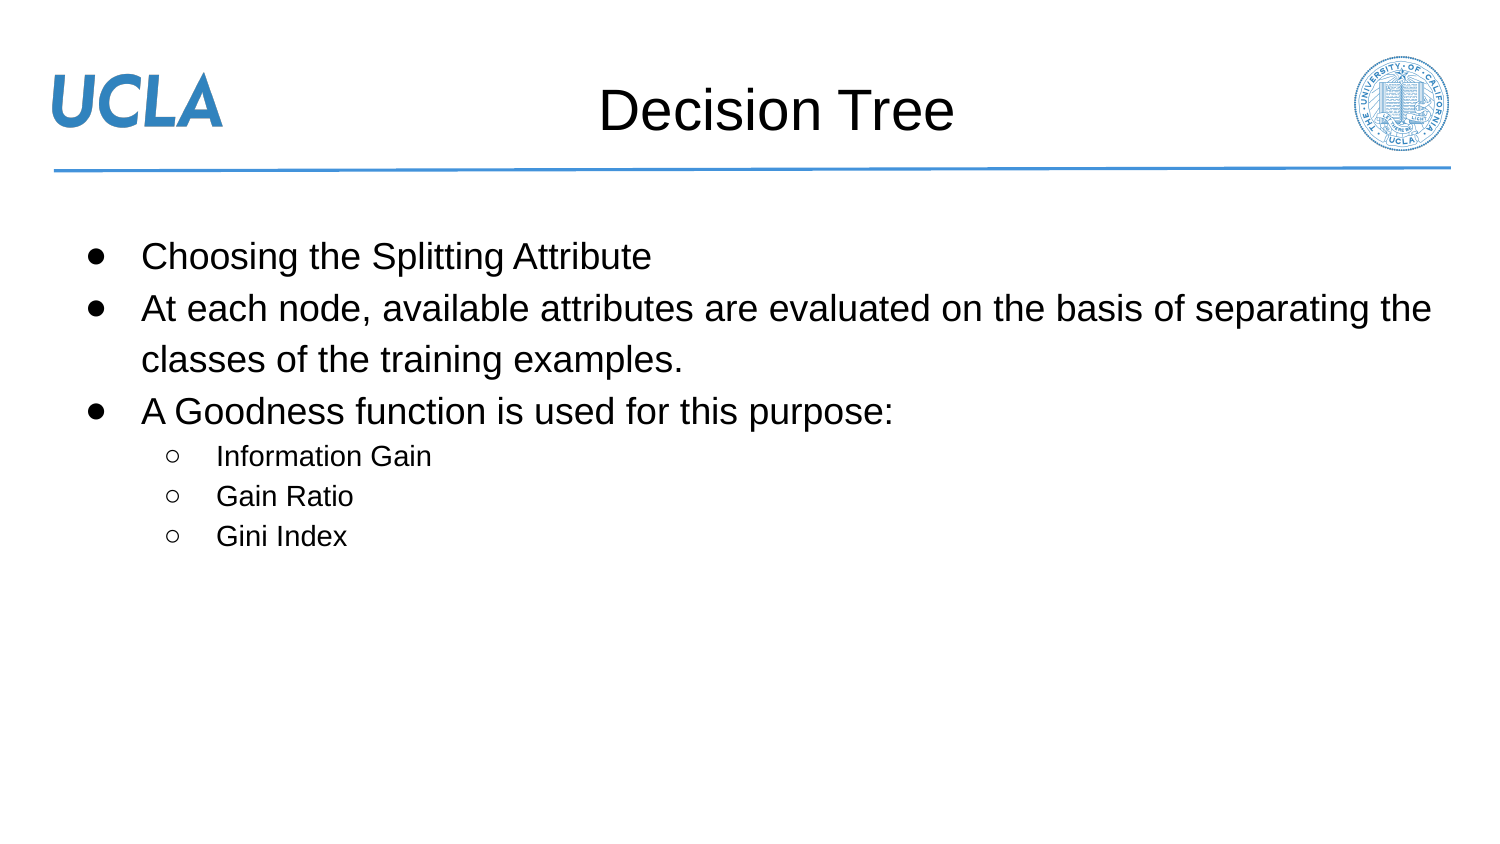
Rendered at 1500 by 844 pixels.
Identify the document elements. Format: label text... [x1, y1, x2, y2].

picture [1354, 56, 1450, 152]
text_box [53, 167, 1452, 171]
picture [50, 70, 224, 129]
title Decision Tree [228, 56, 1327, 151]
list Choosing the Splitting Attribute At each node, available attributes are evaluated on the basis of separating the classes of the training examples. A Goodness function is used for this purpose: Information Gain Gain Ratio Gini Index [51, 210, 1449, 802]
